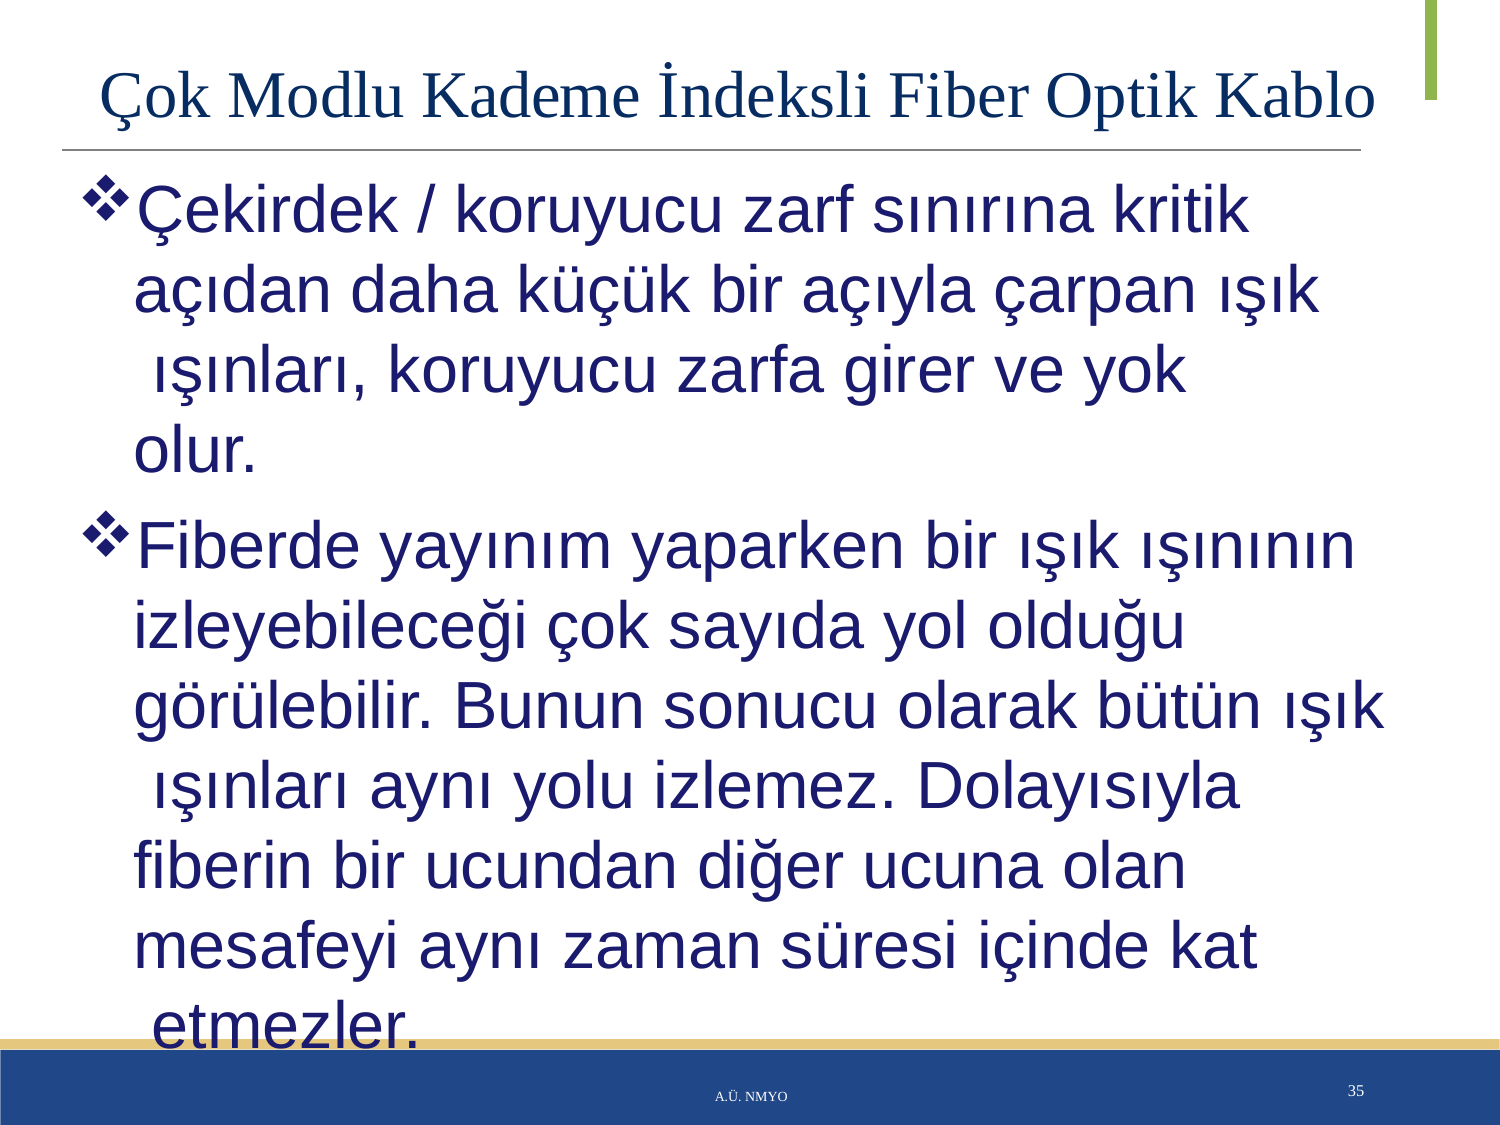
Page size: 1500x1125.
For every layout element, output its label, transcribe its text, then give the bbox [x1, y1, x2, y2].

text_box Çekirdek / koruyucu zarf sınırına kritik açıdan daha küçük bir açıyla çarpan ışık ışınları, koruyucu zarfa girer ve yok olur. Fiberde yayınım yaparken bir ışık ışınının izleyebileceği çok sayıda yol olduğu görülebilir. Bunun sonucu olarak bütün ışık ışınları aynı yolu izlemez. Dolayısıyla fiberin bir ucundan diğer ucuna olan mesafeyi aynı zaman süresi içinde kat etmezler. [74, 163, 1394, 1062]
footer A.Ü. NMYO [453, 1062, 1047, 1125]
slide_number 35 [1218, 1059, 1380, 1120]
text_box Çok Modlu Kademe İndeksli Fiber Optik Kablo [97, 48, 1388, 131]
